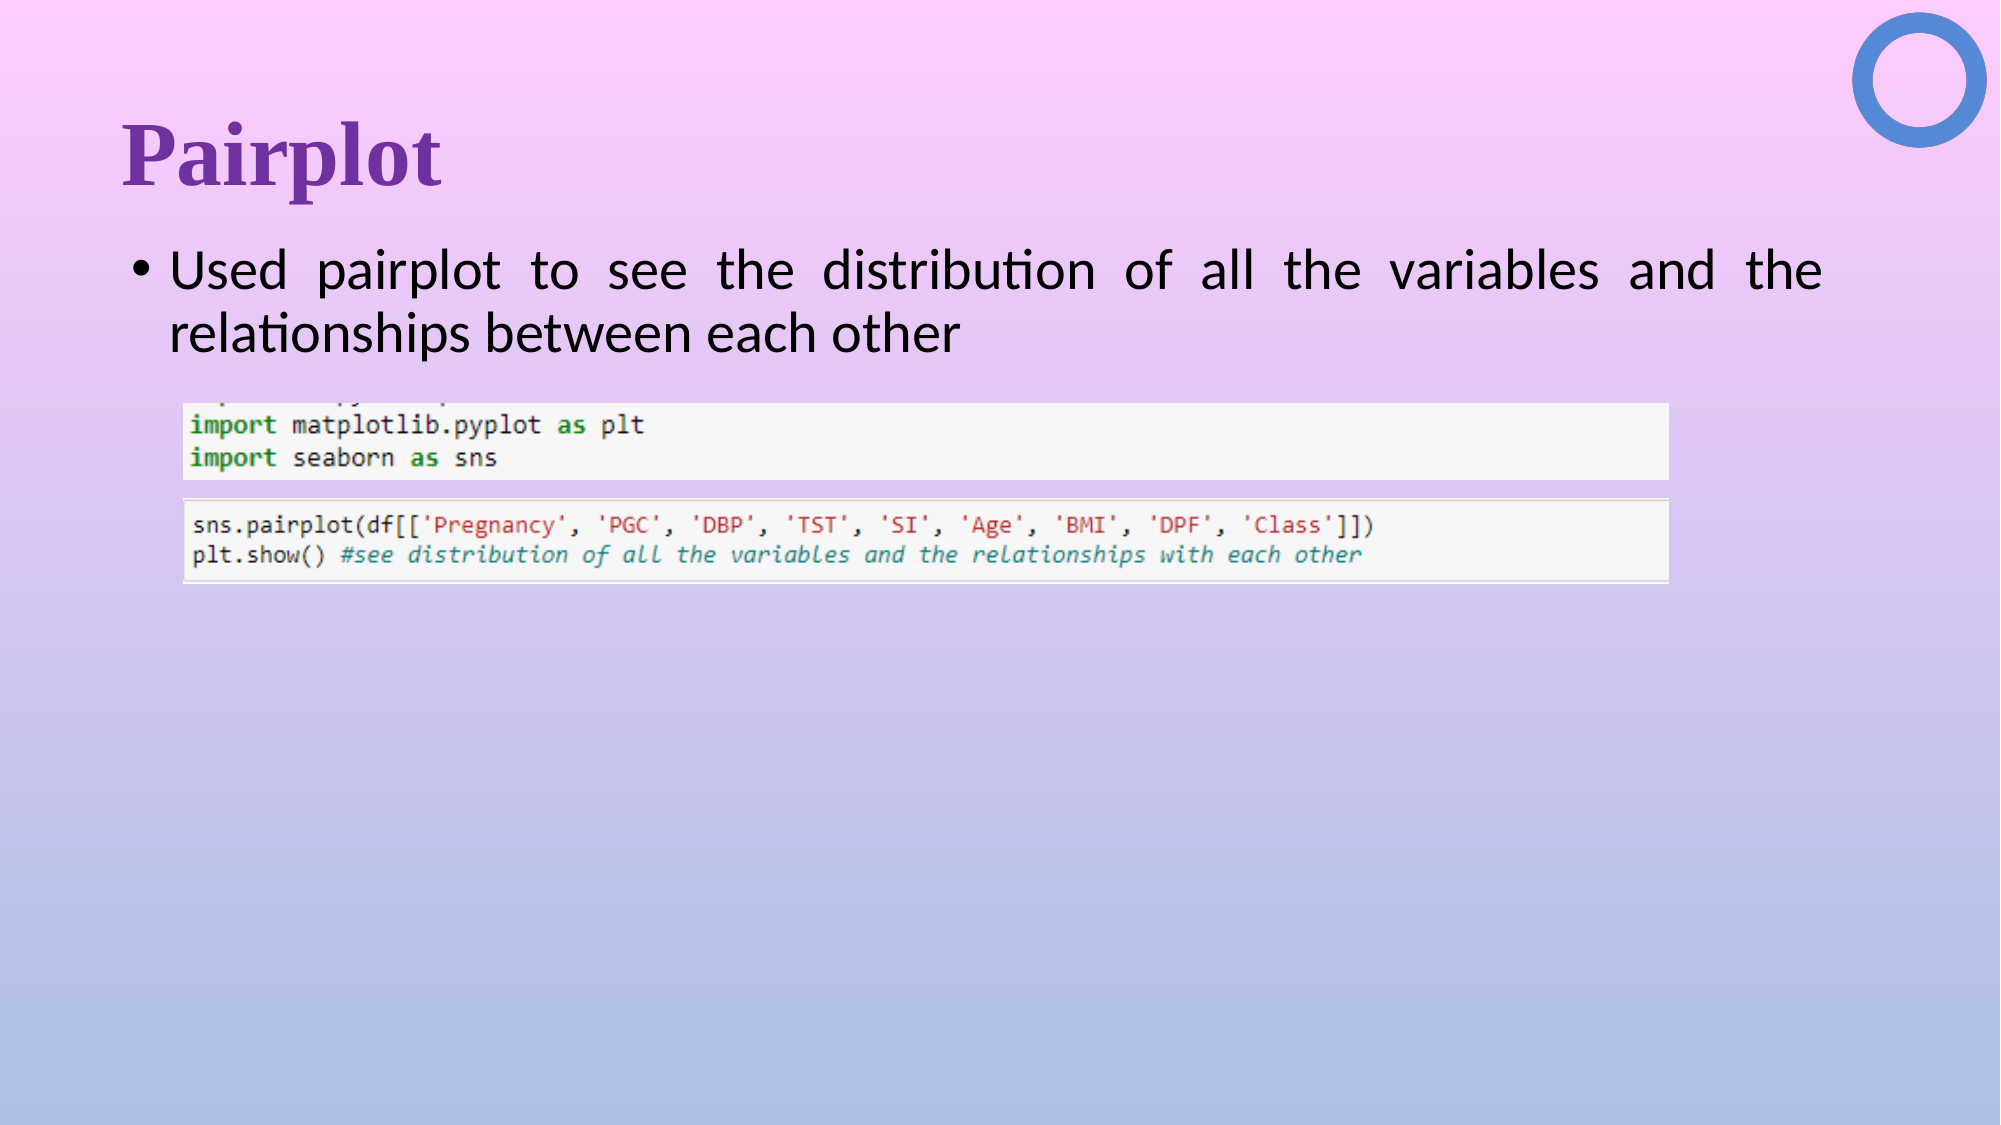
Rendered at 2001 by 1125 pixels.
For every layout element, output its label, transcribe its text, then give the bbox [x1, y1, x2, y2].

picture [183, 403, 1669, 480]
list Used pairplot to see the distribution of all the variables and the relationships between each other [116, 231, 1840, 404]
picture [183, 498, 1669, 584]
picture [1839, 0, 2000, 161]
text_box Pairplot [106, 86, 1783, 211]
